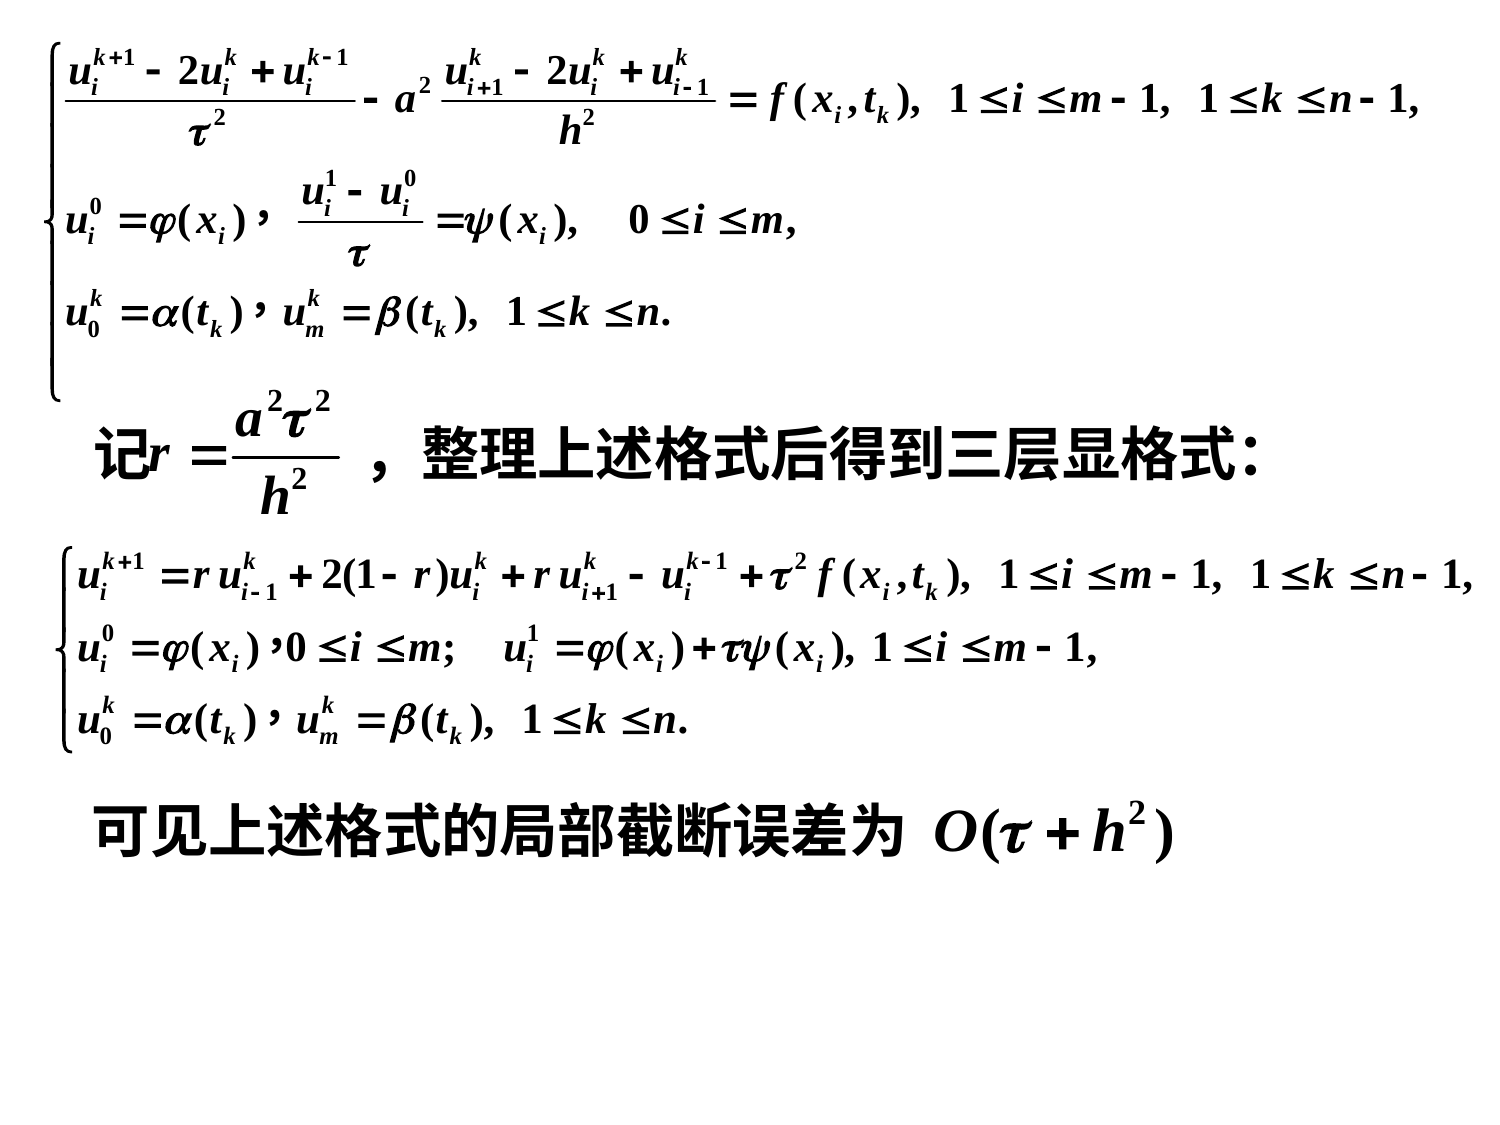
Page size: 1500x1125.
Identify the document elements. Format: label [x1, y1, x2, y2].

text_box [46, 538, 1482, 762]
text_box [58, 374, 1331, 528]
text_box [34, 34, 1429, 411]
text_box [70, 784, 1187, 878]
